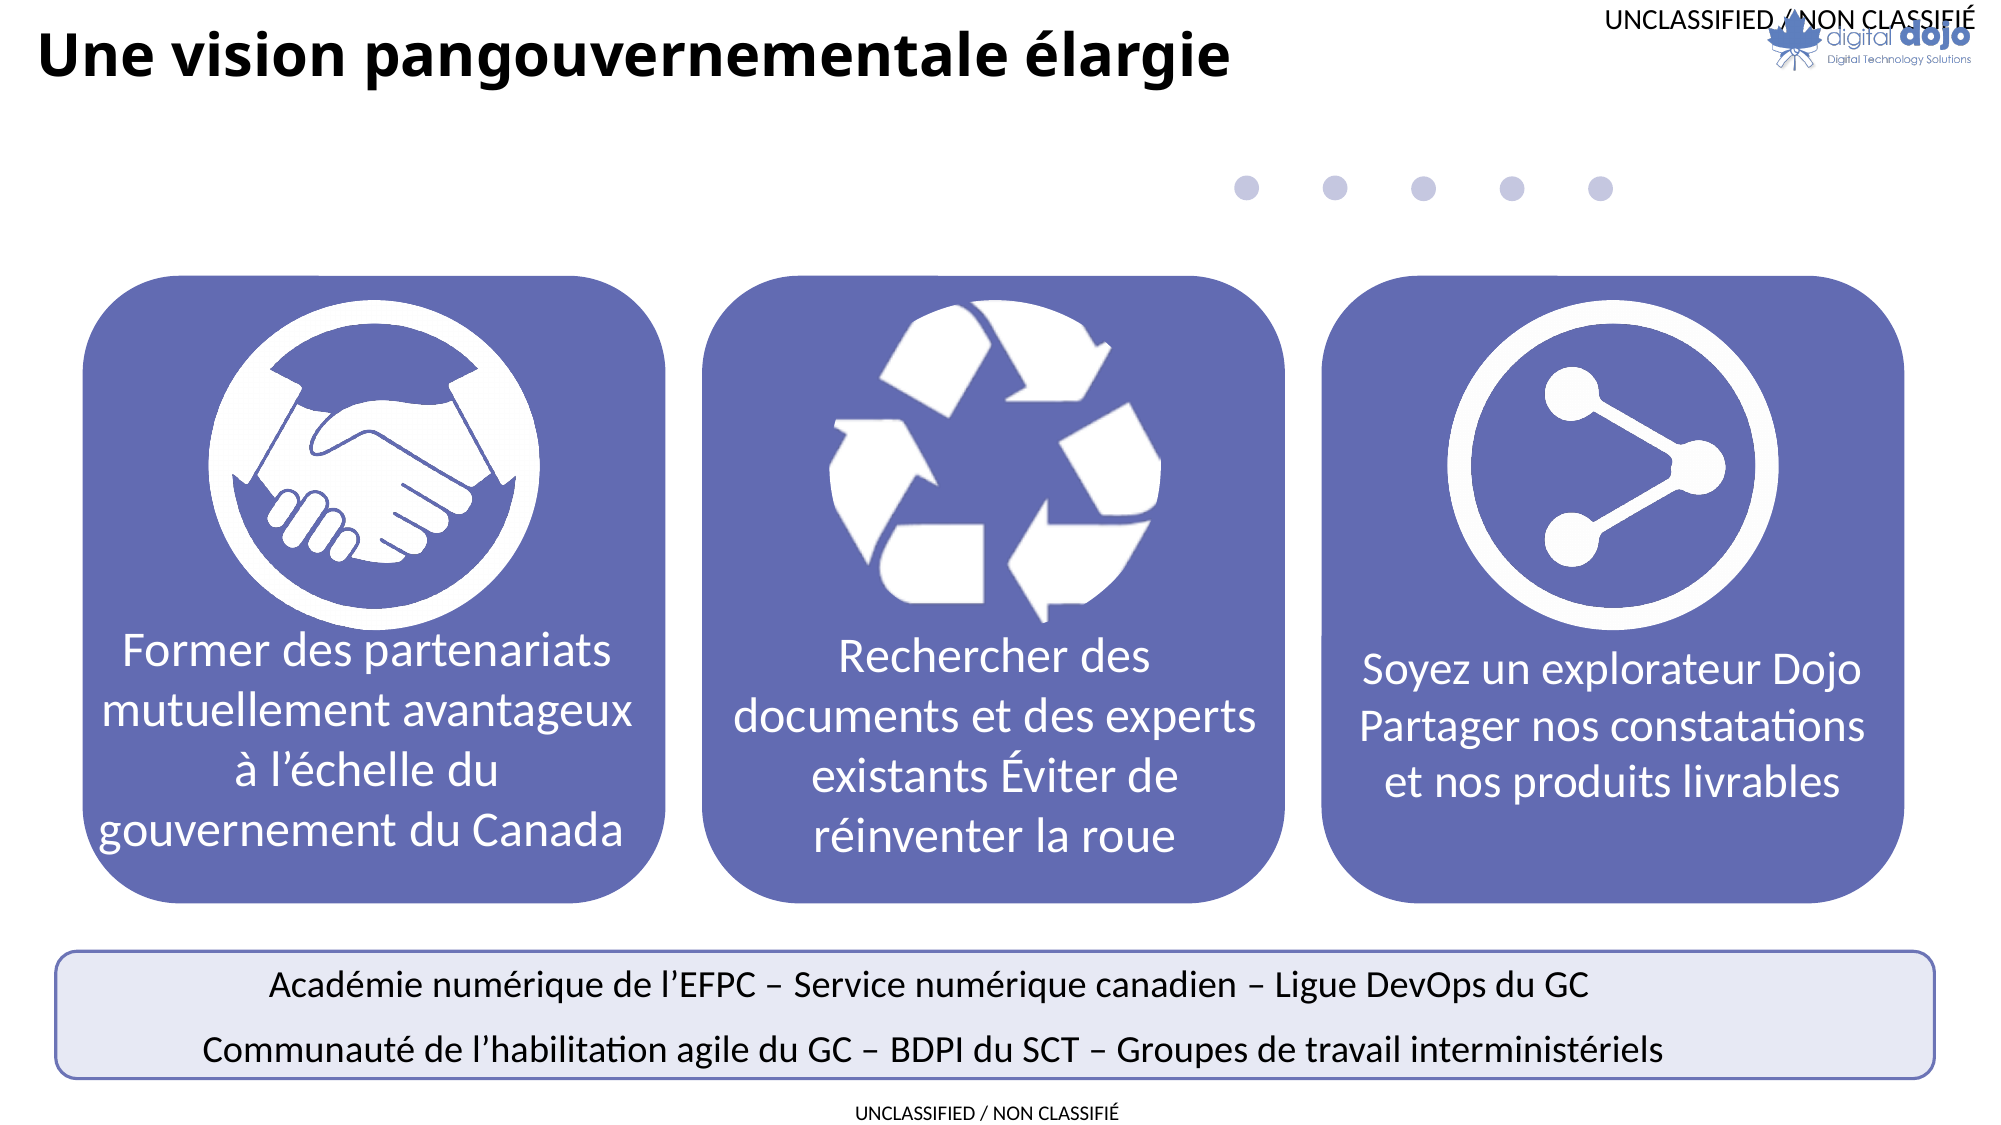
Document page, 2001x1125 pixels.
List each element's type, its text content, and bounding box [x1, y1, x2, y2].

list Former des partenariats mutuellement avantageux à l’échelle du gouvernement du Canada [79, 608, 656, 806]
picture [829, 300, 1161, 631]
picture [208, 300, 540, 631]
list Académie numérique de l’EFPC – Service numérique canadien – Ligue DevOps du GC Communauté de l’habilitation agile du GC – BDPI du SCT – Groupes de travail interministériels [98, 951, 1770, 1079]
list Soyez un explorateur Dojo Partager nos constatations et nos produits livrables [1341, 630, 1885, 858]
title Une vision pangouvernementale élargie [21, 17, 1310, 137]
picture [1767, 9, 1971, 73]
list Rechercher des documents et des experts existants Éviter de réinventer la roue [707, 615, 1283, 813]
picture [1447, 300, 1779, 631]
